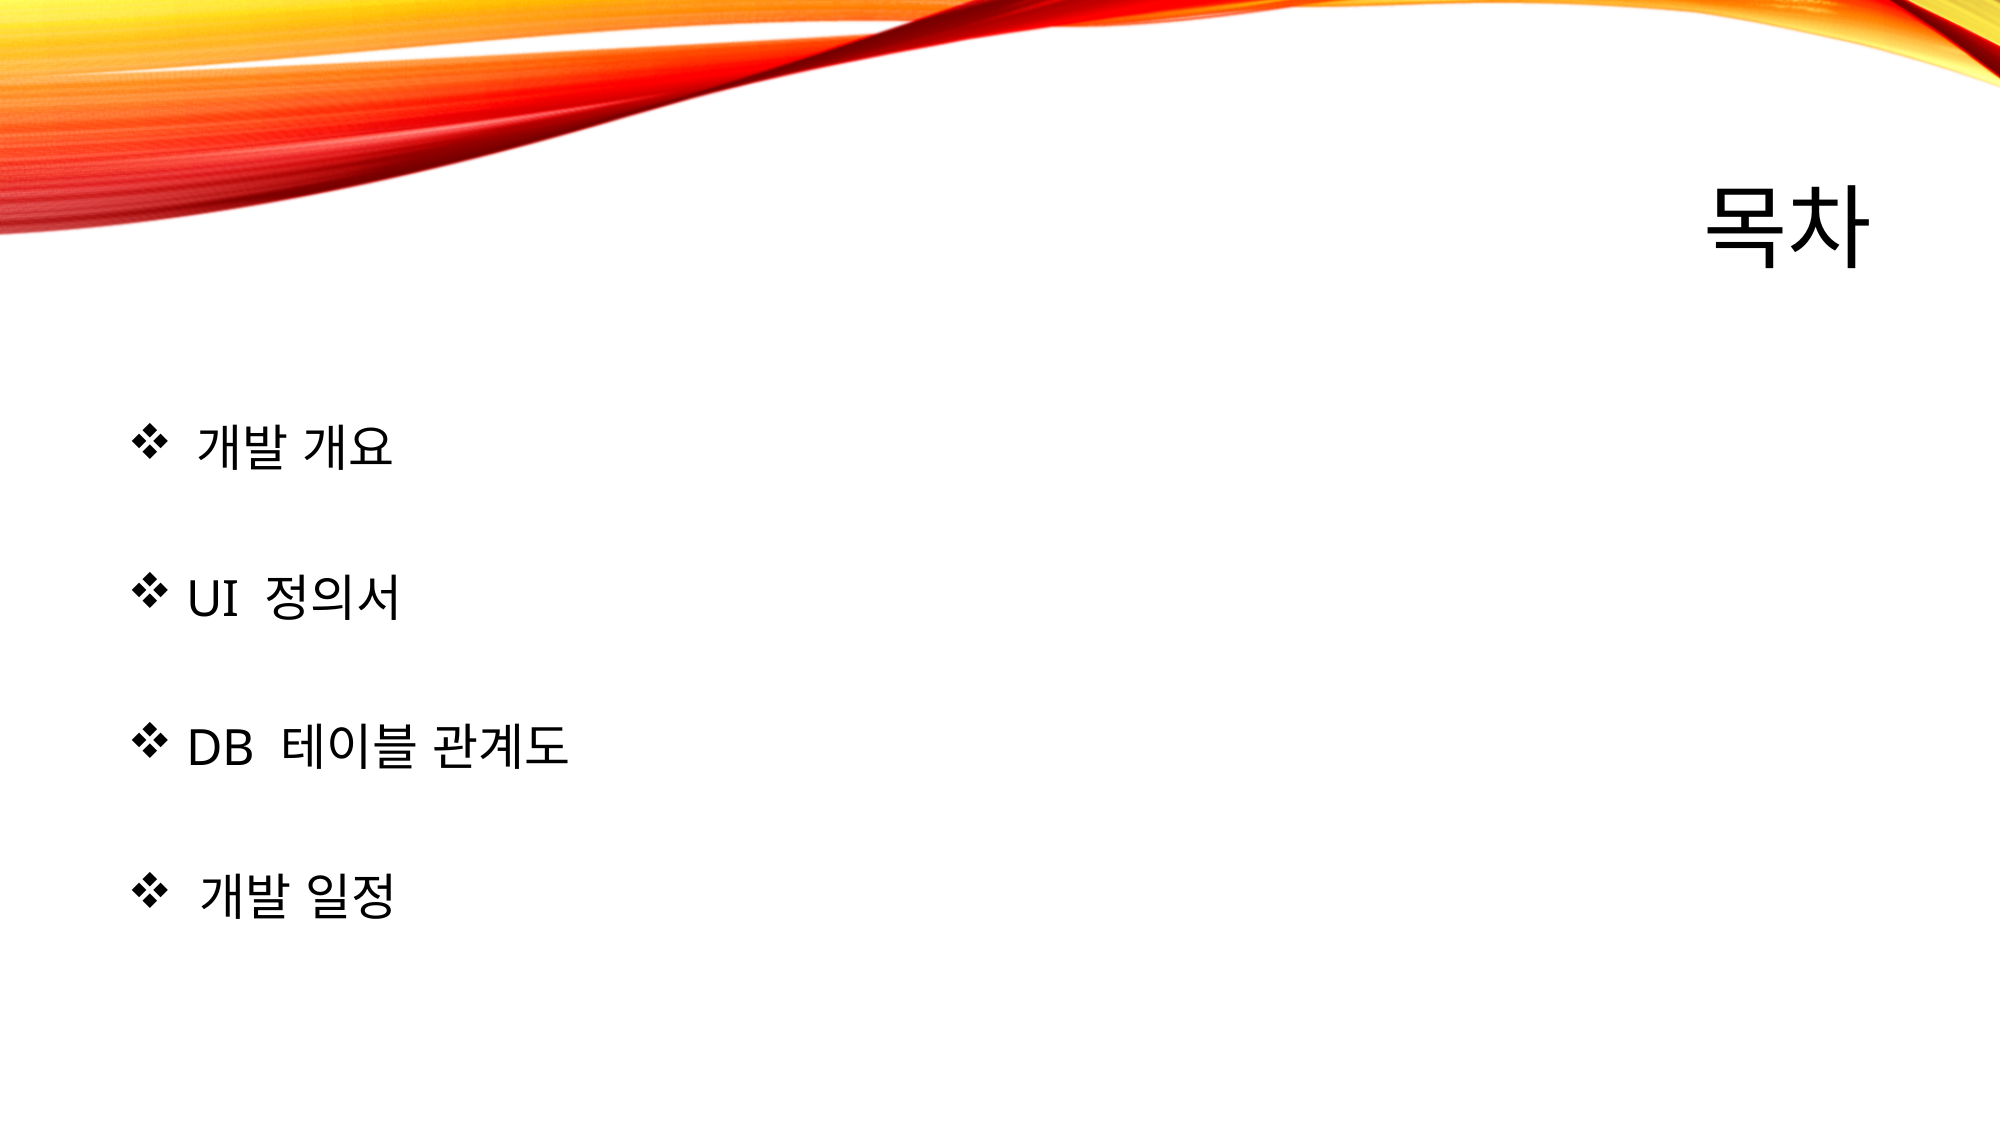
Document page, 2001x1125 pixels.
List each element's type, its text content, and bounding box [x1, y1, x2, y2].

list 개발 개요 UI 정의서 DB 테이블 관계도 개발 일정 [112, 360, 1888, 1021]
title 목차 [474, 125, 1888, 338]
picture [0, 0, 2000, 237]
